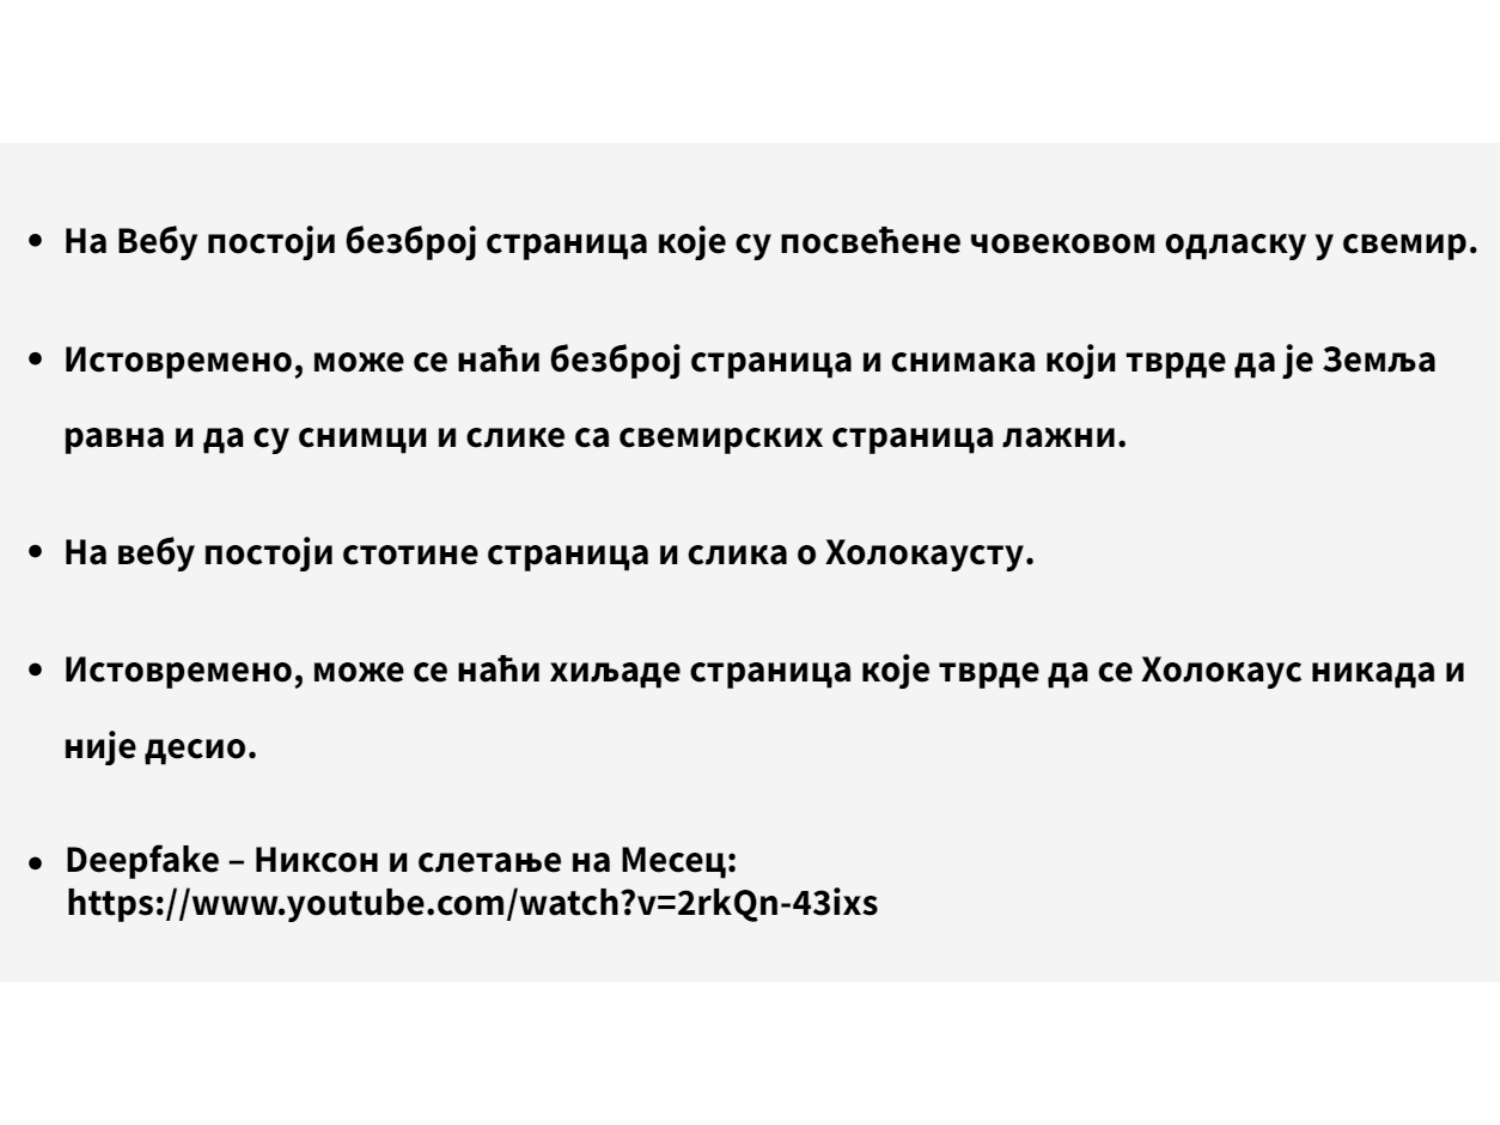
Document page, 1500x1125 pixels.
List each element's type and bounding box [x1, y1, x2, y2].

picture [0, 143, 1500, 982]
